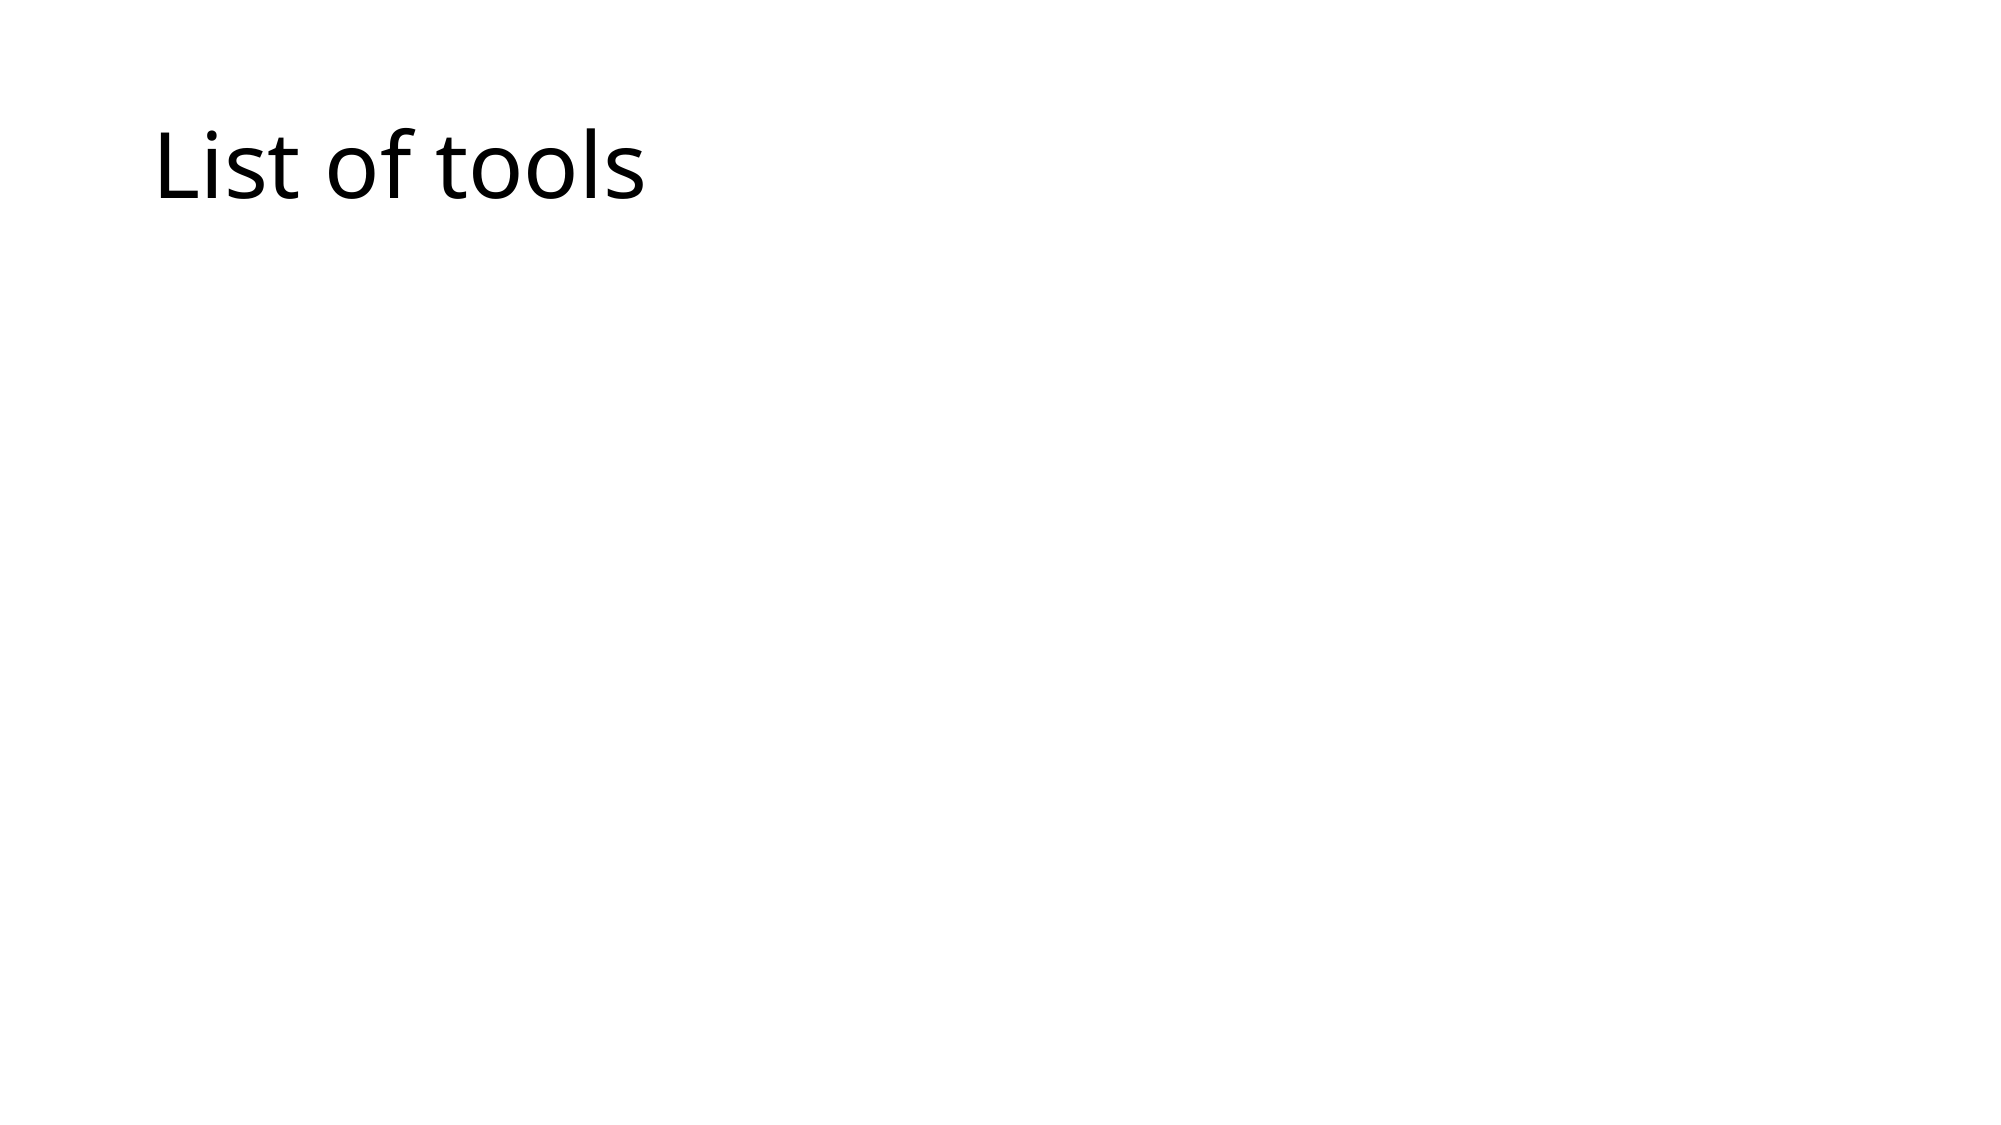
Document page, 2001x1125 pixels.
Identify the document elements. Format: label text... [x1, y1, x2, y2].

title List of tools [137, 59, 1863, 278]
